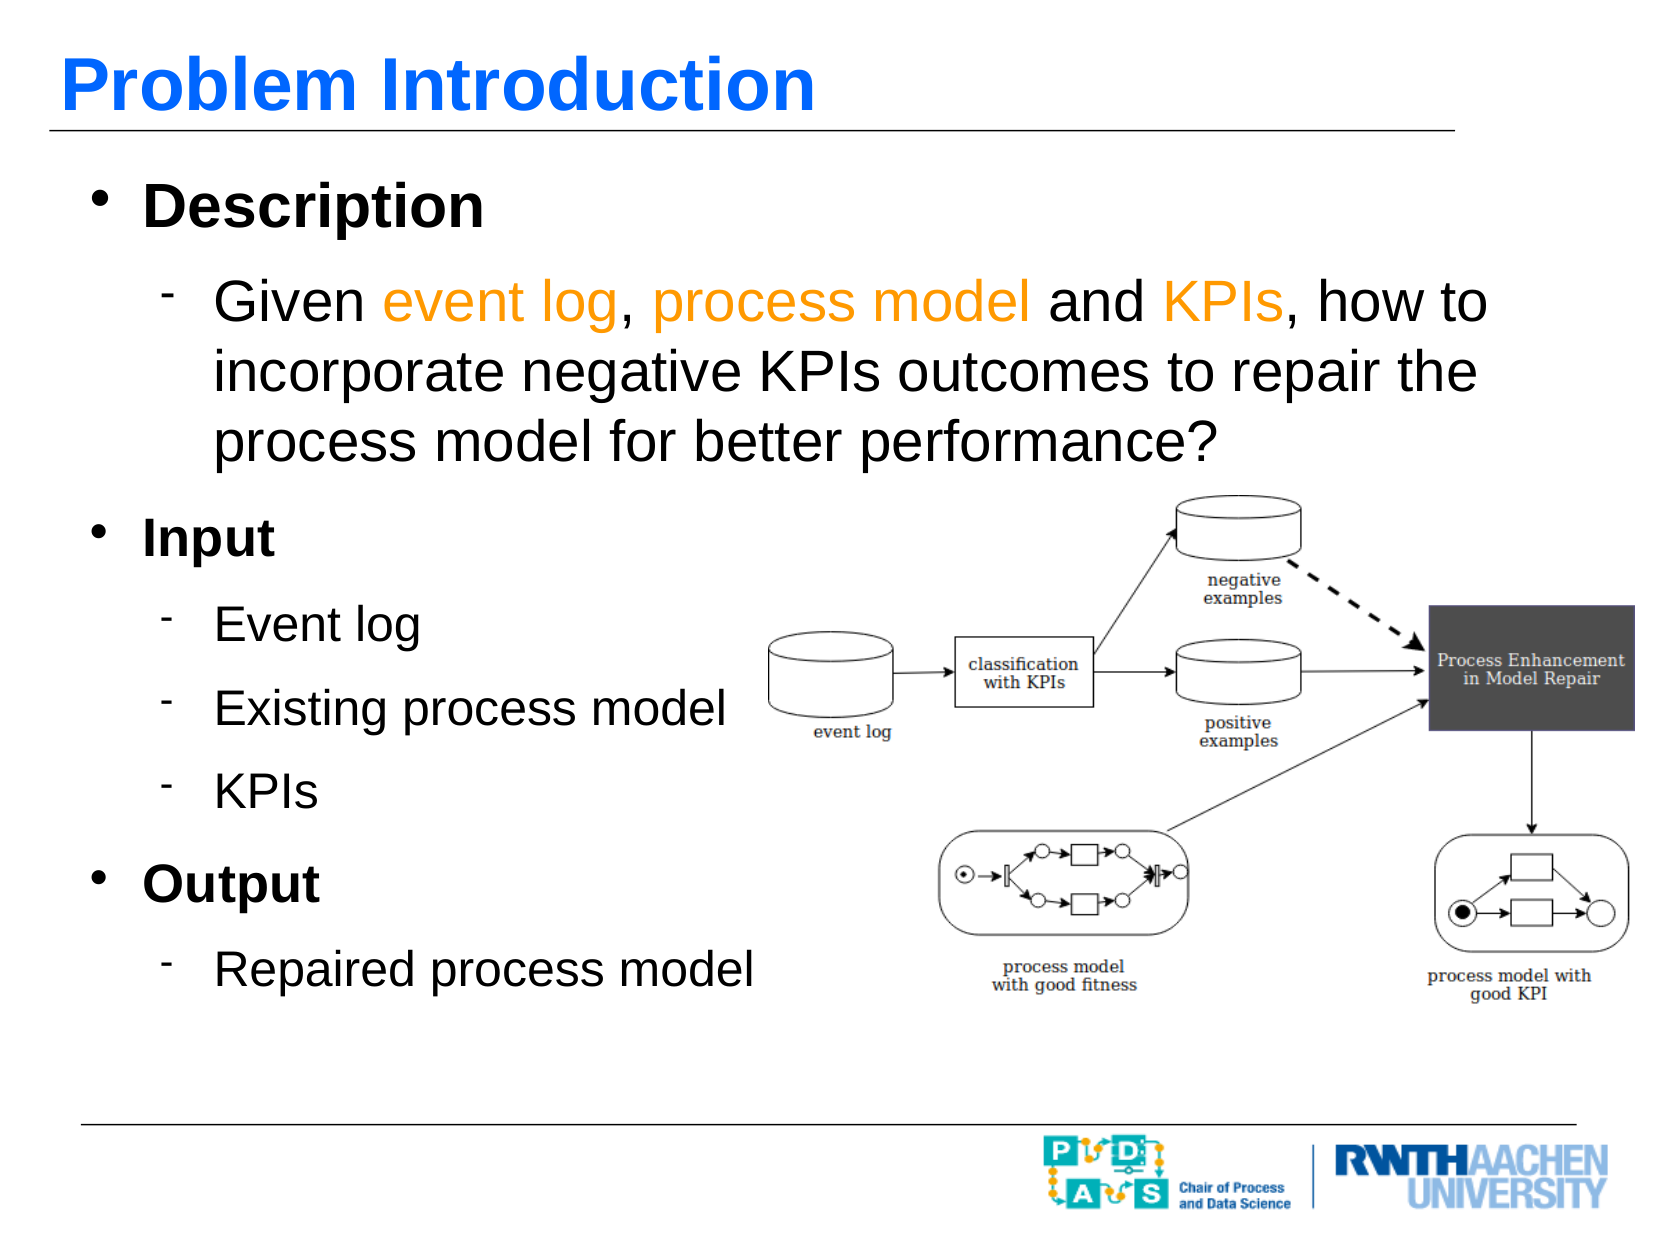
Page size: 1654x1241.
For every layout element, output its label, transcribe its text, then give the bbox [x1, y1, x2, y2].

picture [1005, 1090, 1647, 1241]
text_box Problem Introduction [60, 30, 1549, 131]
picture [768, 495, 1636, 1006]
text_box Description Given event log, process model and KPIs, how to incorporate negative KPIs outcomes to repair the process model for better performance? Input Event log Existing process model KPIs Output Repaired process model [71, 164, 1545, 1020]
